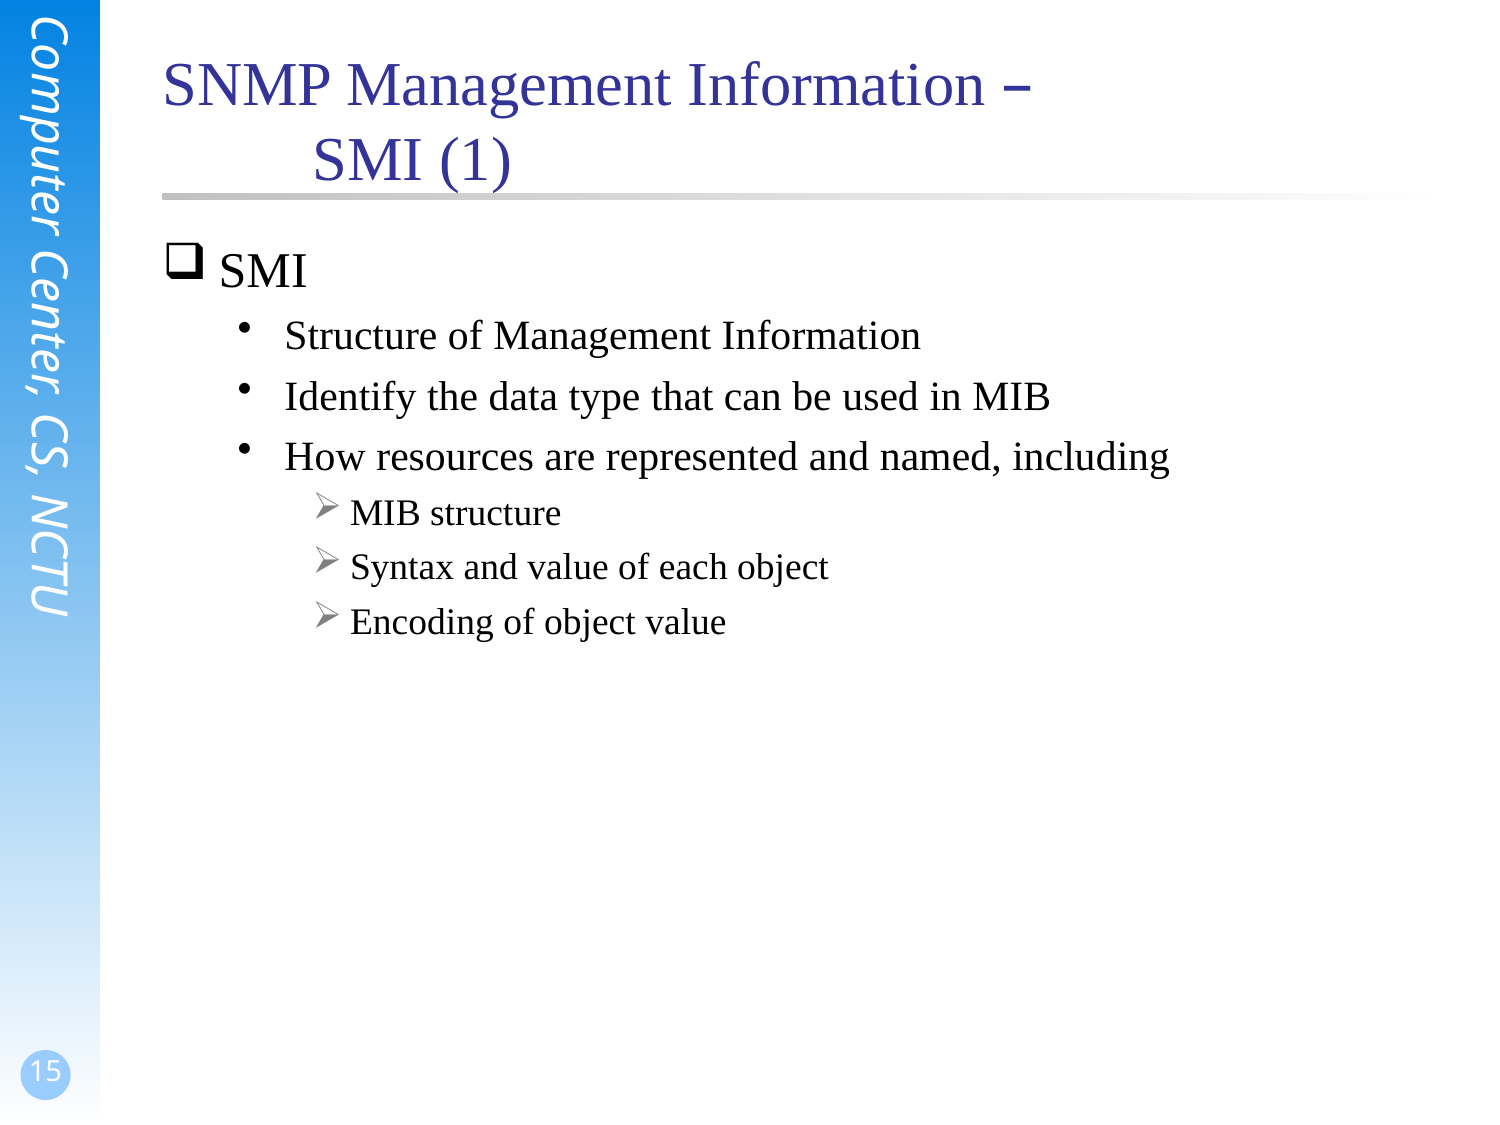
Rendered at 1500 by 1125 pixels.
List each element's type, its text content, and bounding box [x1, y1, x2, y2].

title SNMP Management Information – SMI (1) [162, 42, 1438, 231]
list SMI Structure of Management Information Identify the data type that can be used in MIB How resources are represented and named, including MIB structure Syntax and value of each object Encoding of object value [162, 237, 1438, 1000]
